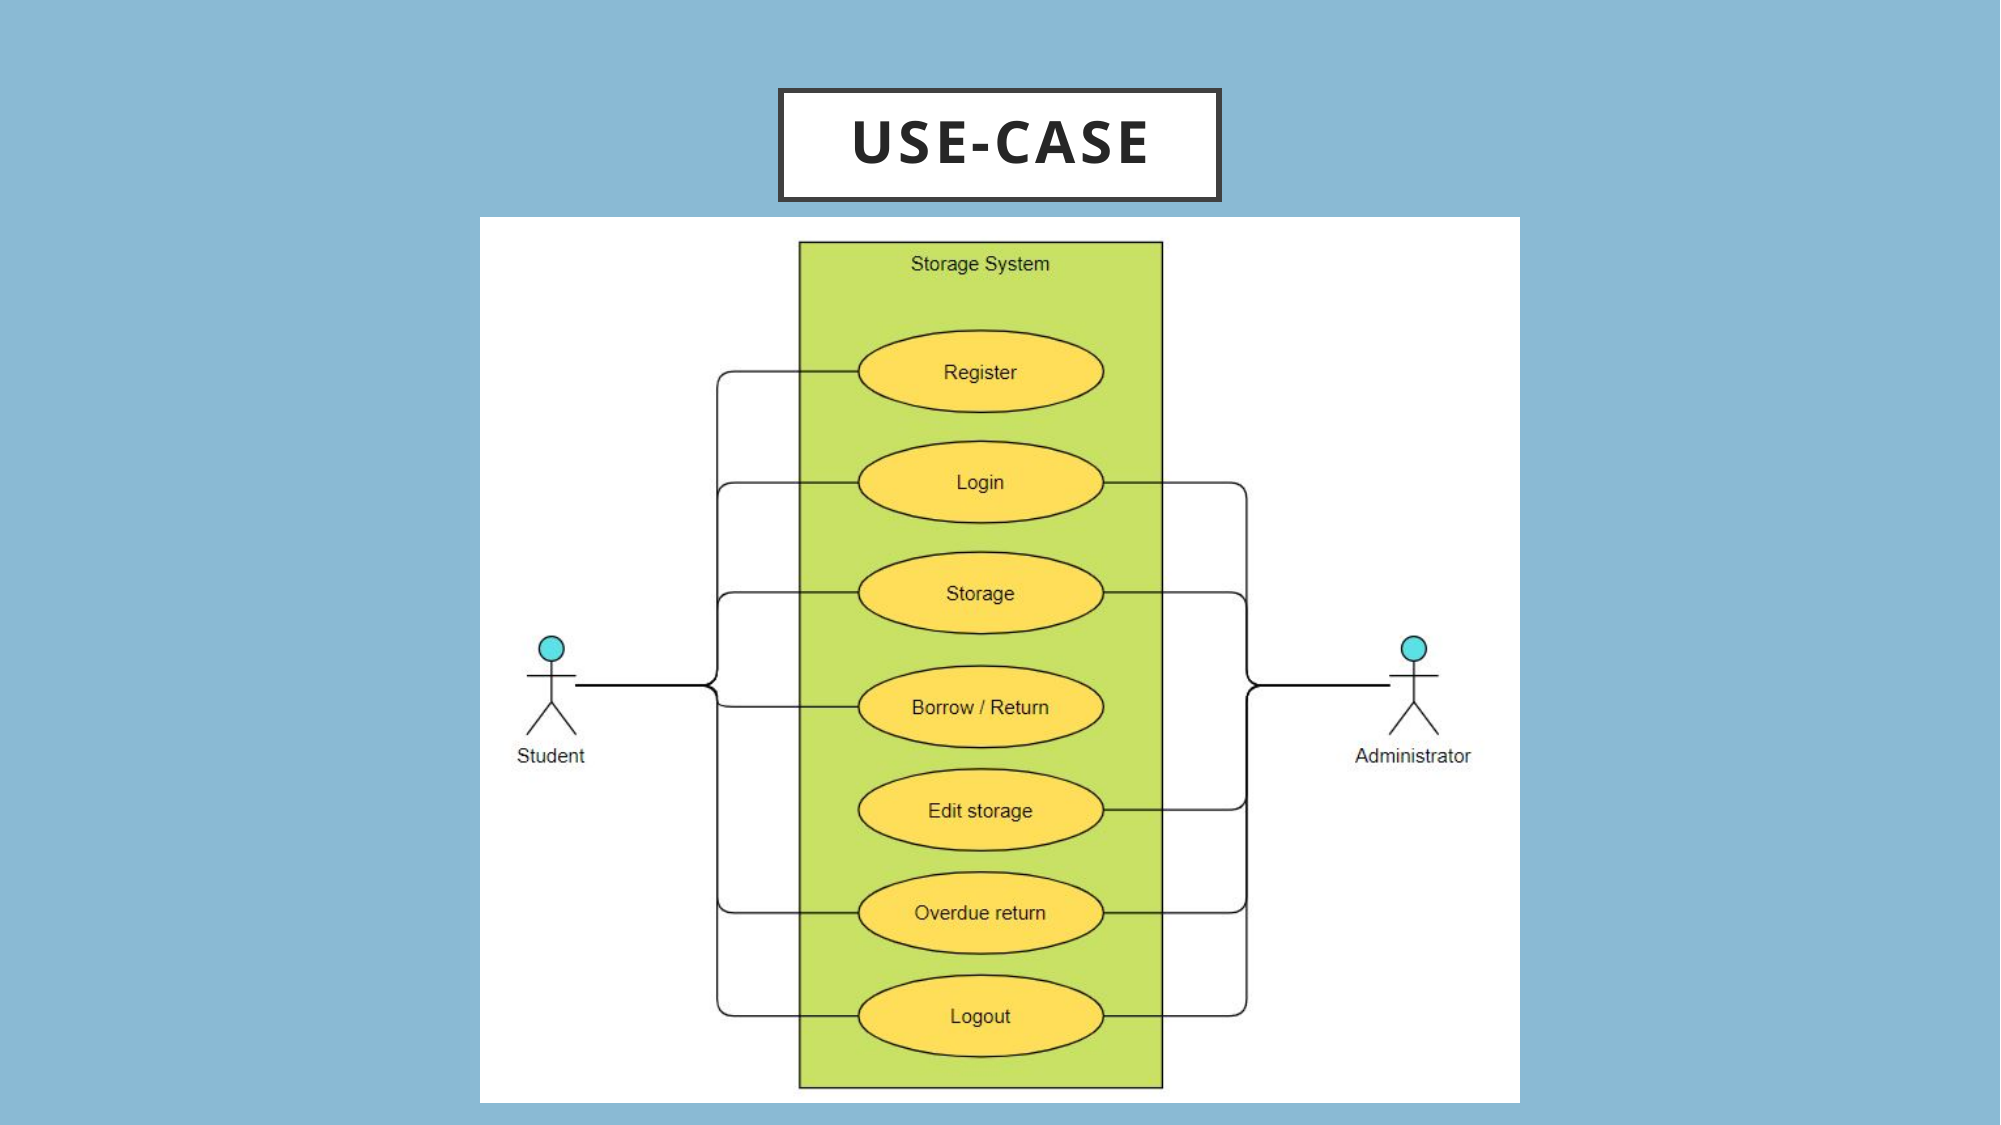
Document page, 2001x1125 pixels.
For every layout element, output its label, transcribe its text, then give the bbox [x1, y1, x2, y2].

title USE-CASE [778, 88, 1222, 202]
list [480, 217, 1520, 1103]
